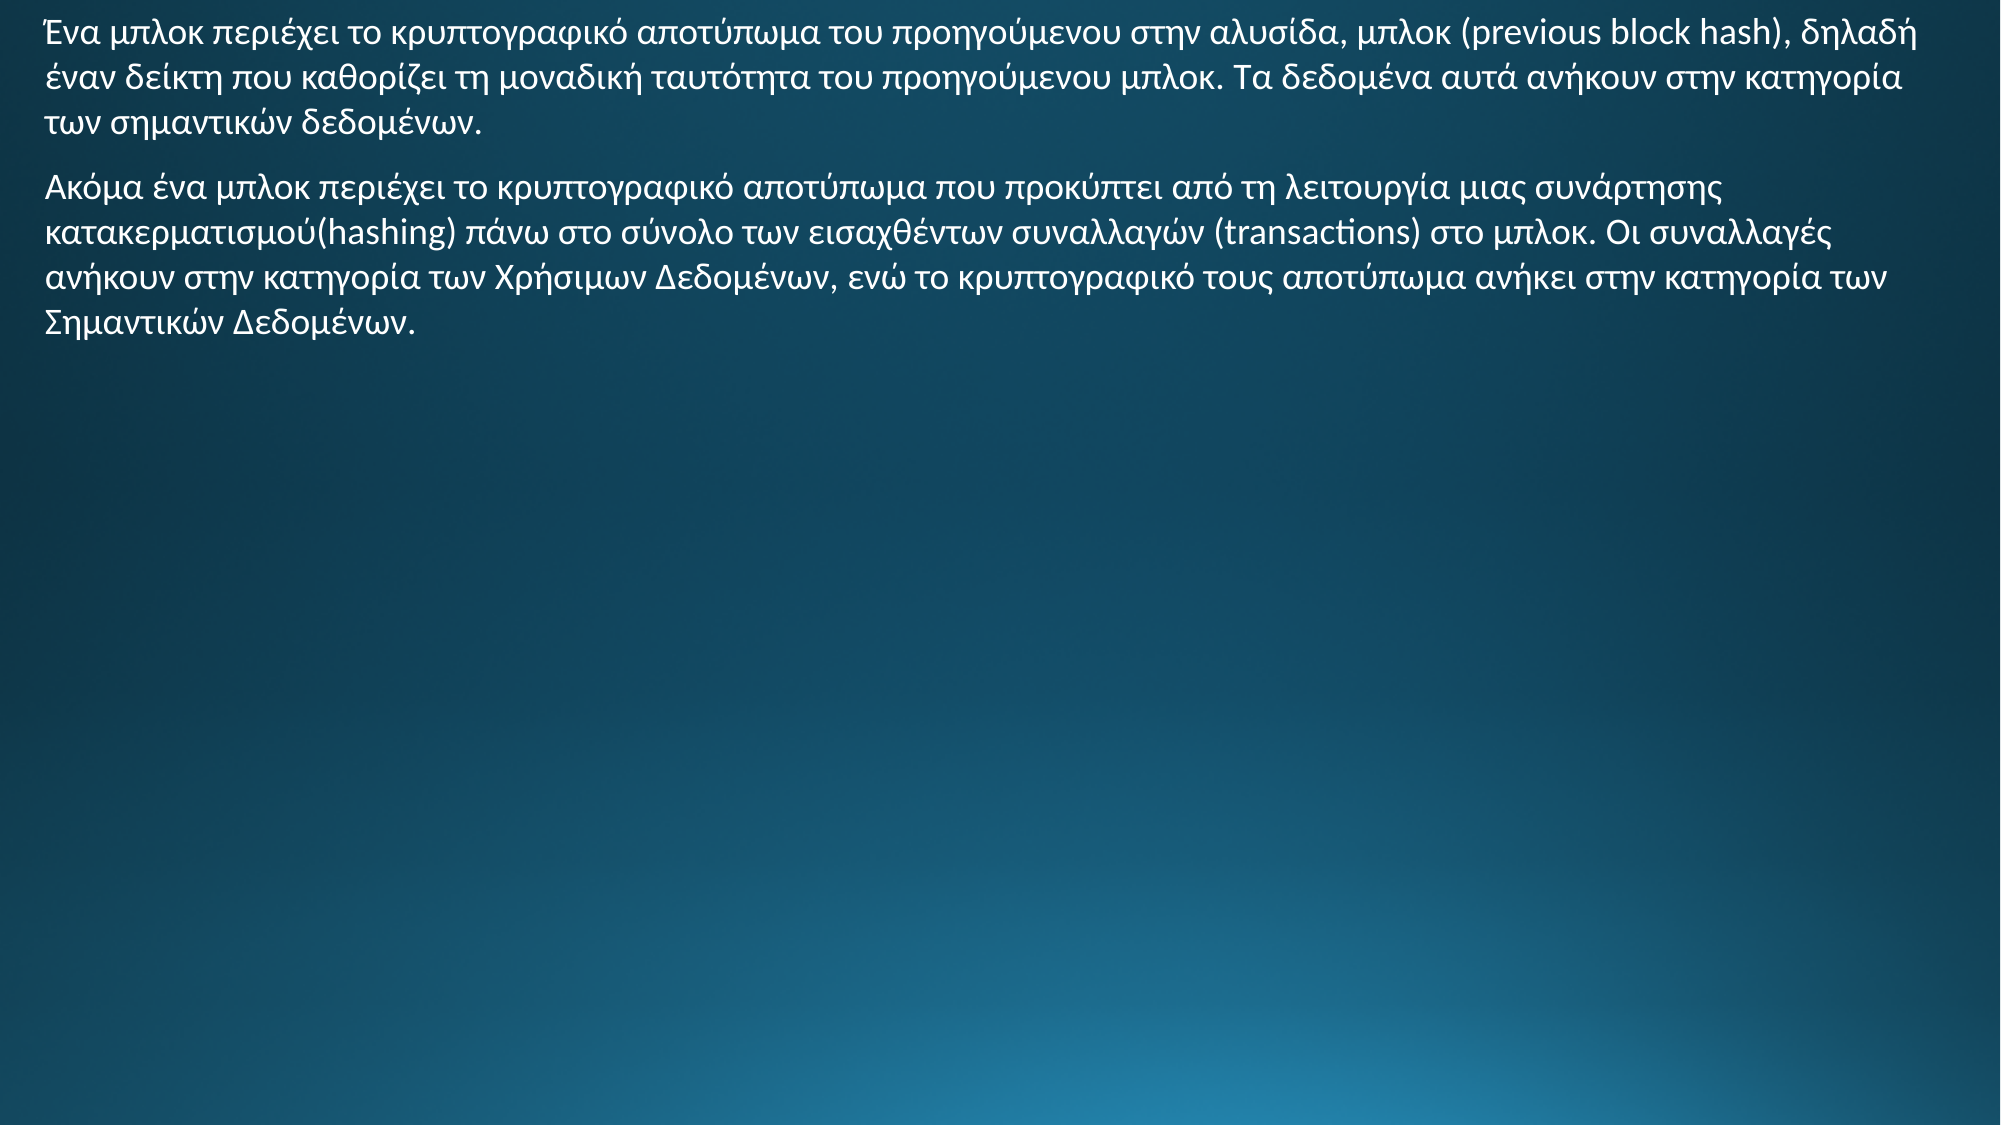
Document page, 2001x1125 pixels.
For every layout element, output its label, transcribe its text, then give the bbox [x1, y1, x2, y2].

text_box Ακόμα ένα μπλοκ περιέχει το κρυπτογραφικό αποτύπωμα που προκύπτει από τη λειτουργία μιας συνάρτησης κατακερματισμού(hashing) πάνω στο σύνολο των εισαχθέντων συναλλαγών (transactions) στο μπλοκ. Οι συναλλαγές ανήκουν στην κατηγορία των Χρήσιμων Δεδομένων, ενώ το κρυπτογραφικό τους αποτύπωμα ανήκει στην κατηγορία των Σημαντικών Δεδομένων. [29, 154, 1980, 345]
picture [0, 0, 2001, 1125]
text_box Ένα μπλοκ περιέχει το κρυπτογραφικό αποτύπωμα του προηγούμενου στην αλυσίδα, μπλοκ (previous block hash), δηλαδή έναν δείκτη που καθορίζει τη μοναδική ταυτότητα του προηγούμενου μπλοκ. Τα δεδομένα αυτά ανήκουν στην κατηγορία των σημαντικών δεδομένων. [29, 0, 1980, 147]
